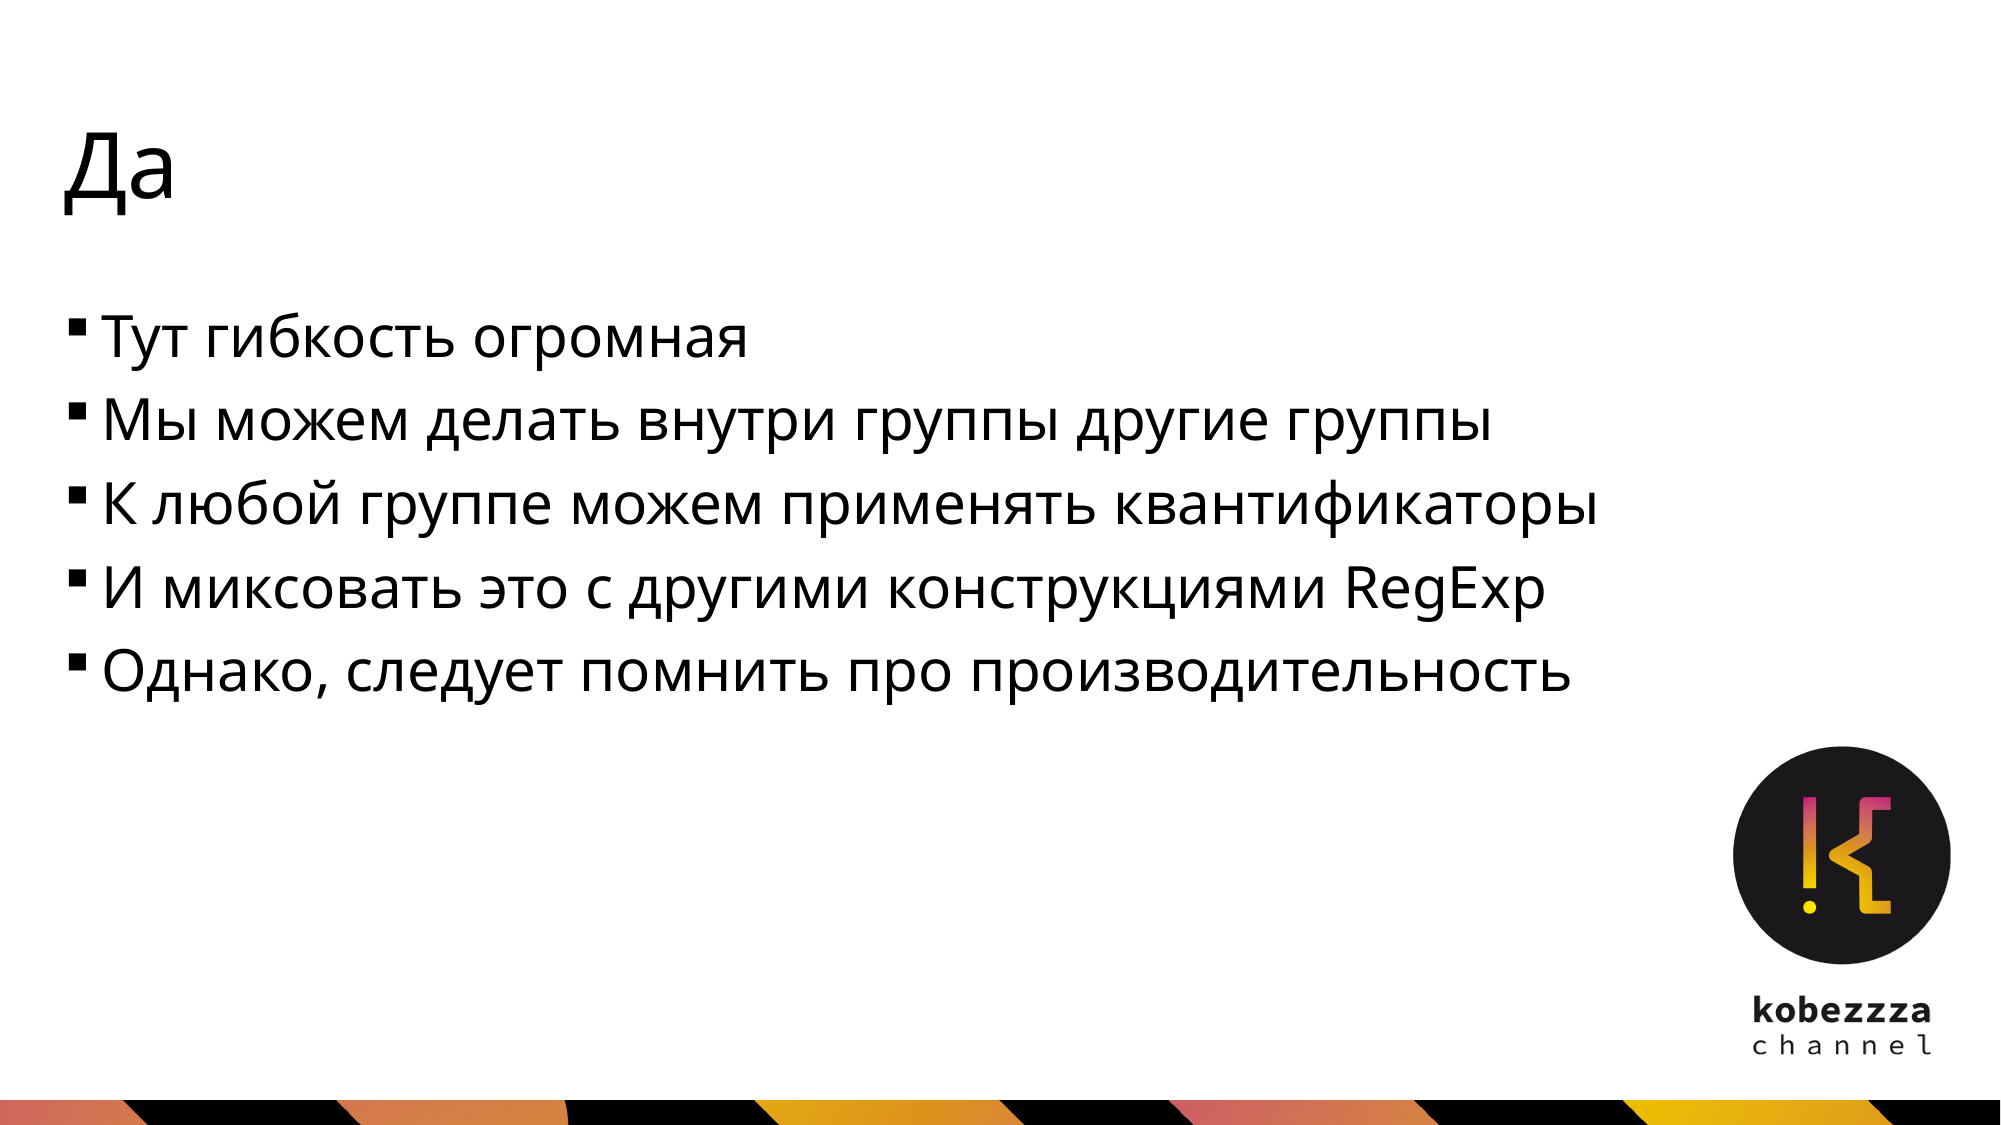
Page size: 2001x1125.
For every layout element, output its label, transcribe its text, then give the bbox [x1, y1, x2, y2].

list Тут гибкость огромная Мы можем делать внутри группы другие группы К любой группе можем применять квантификаторы И миксовать это с другими конструкциями RegExp Однако, следует помнить про производительность [49, 299, 1695, 1014]
title Да [49, 59, 1913, 278]
picture [0, 0, 2001, 1125]
